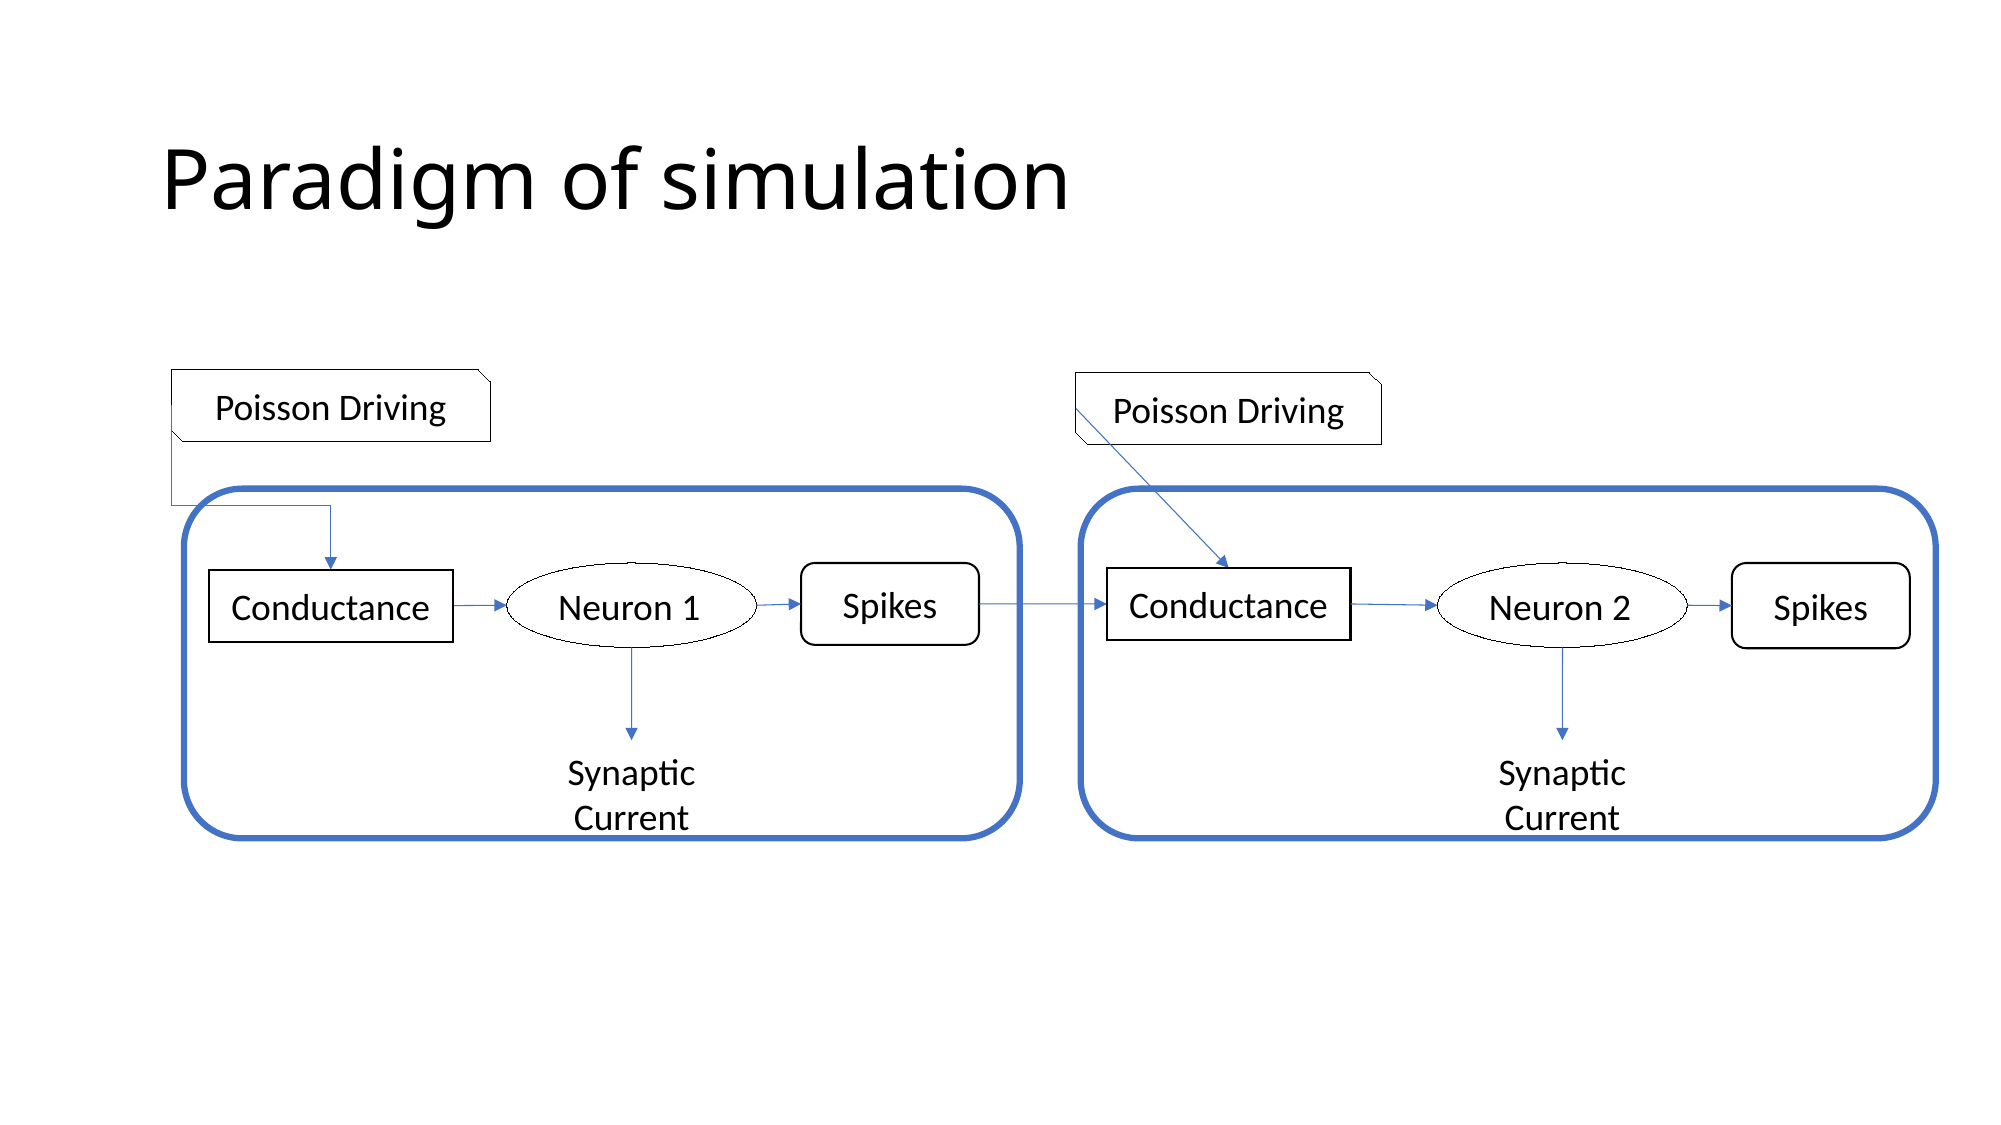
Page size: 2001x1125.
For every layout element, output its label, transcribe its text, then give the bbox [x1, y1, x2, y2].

text_box [1910, 497, 1937, 830]
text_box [171, 369, 1910, 847]
title Paradigm of simulation [145, 121, 1199, 244]
